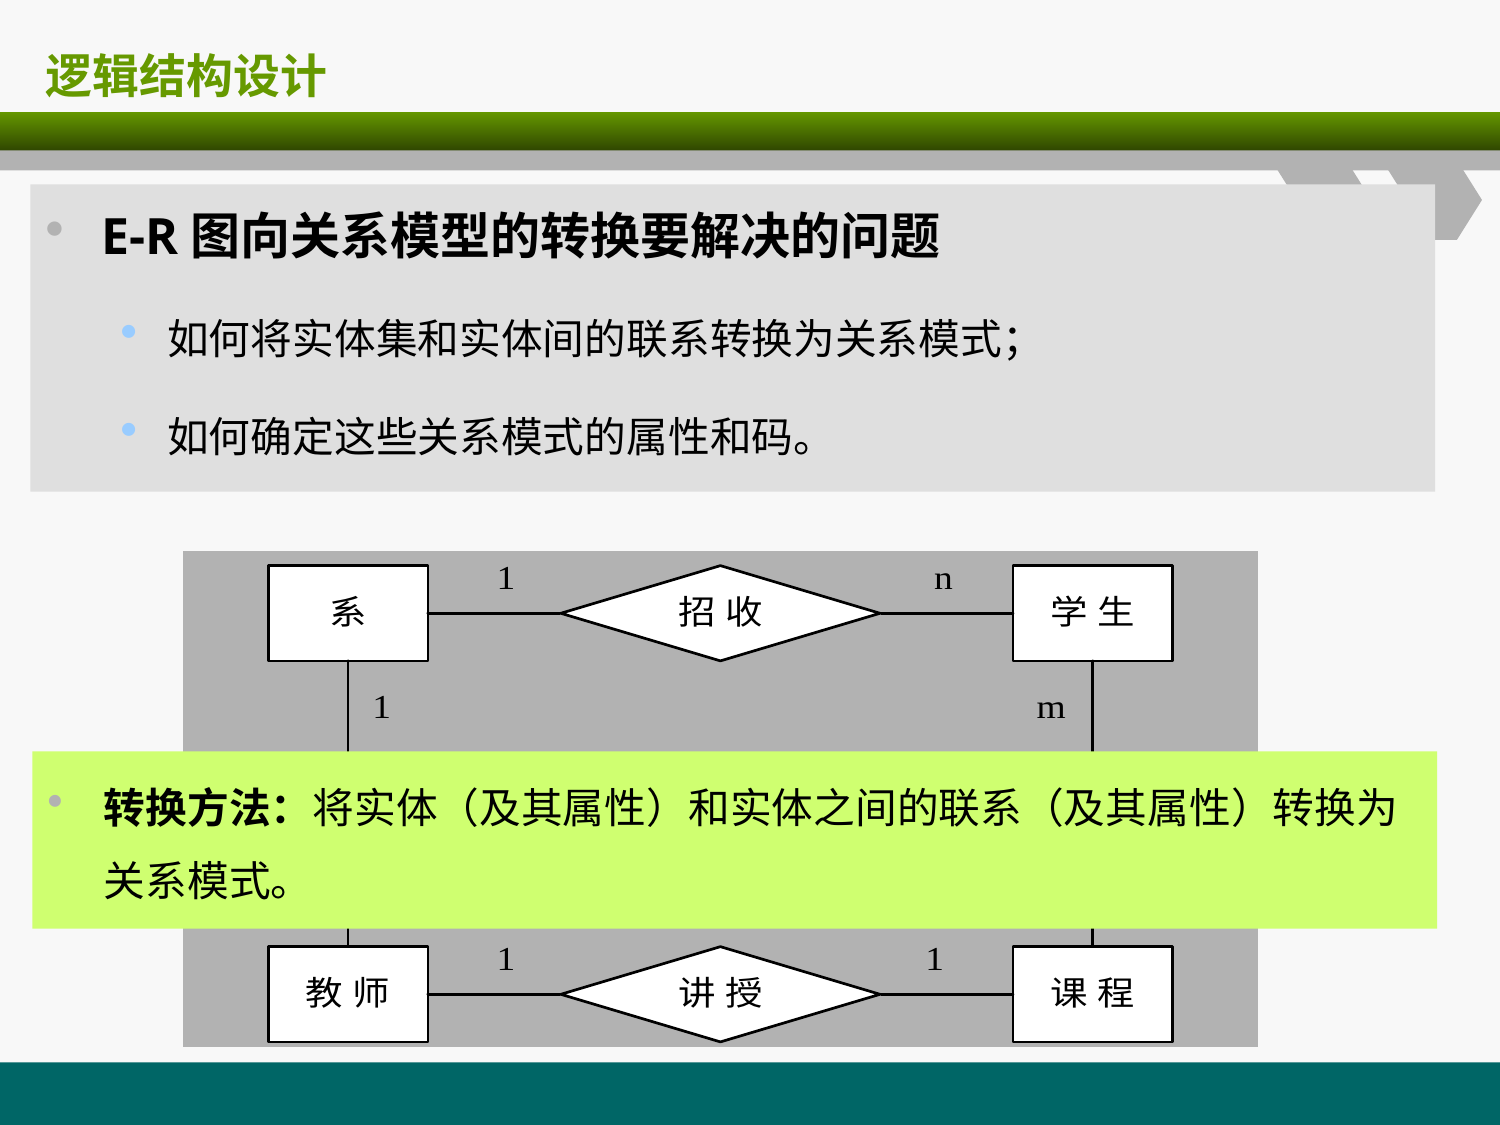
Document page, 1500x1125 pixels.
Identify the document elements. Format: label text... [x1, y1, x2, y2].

title 逻辑结构设计 [30, 24, 1463, 125]
text_box E-R图向关系模型的转换要解决的问题 如何将实体集和实体间的联系转换为关系模式； 如何确定这些关系模式的属性和码。 [30, 184, 1436, 492]
text_box 转换方法：将实体（及其属性）和实体之间的联系（及其属性）转换为关系模式。 [1262, 751, 1438, 929]
text_box 转换方法：将实体（及其属性）和实体之间的联系（及其属性）转换为关系模式。 [32, 751, 177, 929]
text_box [182, 550, 1259, 1048]
